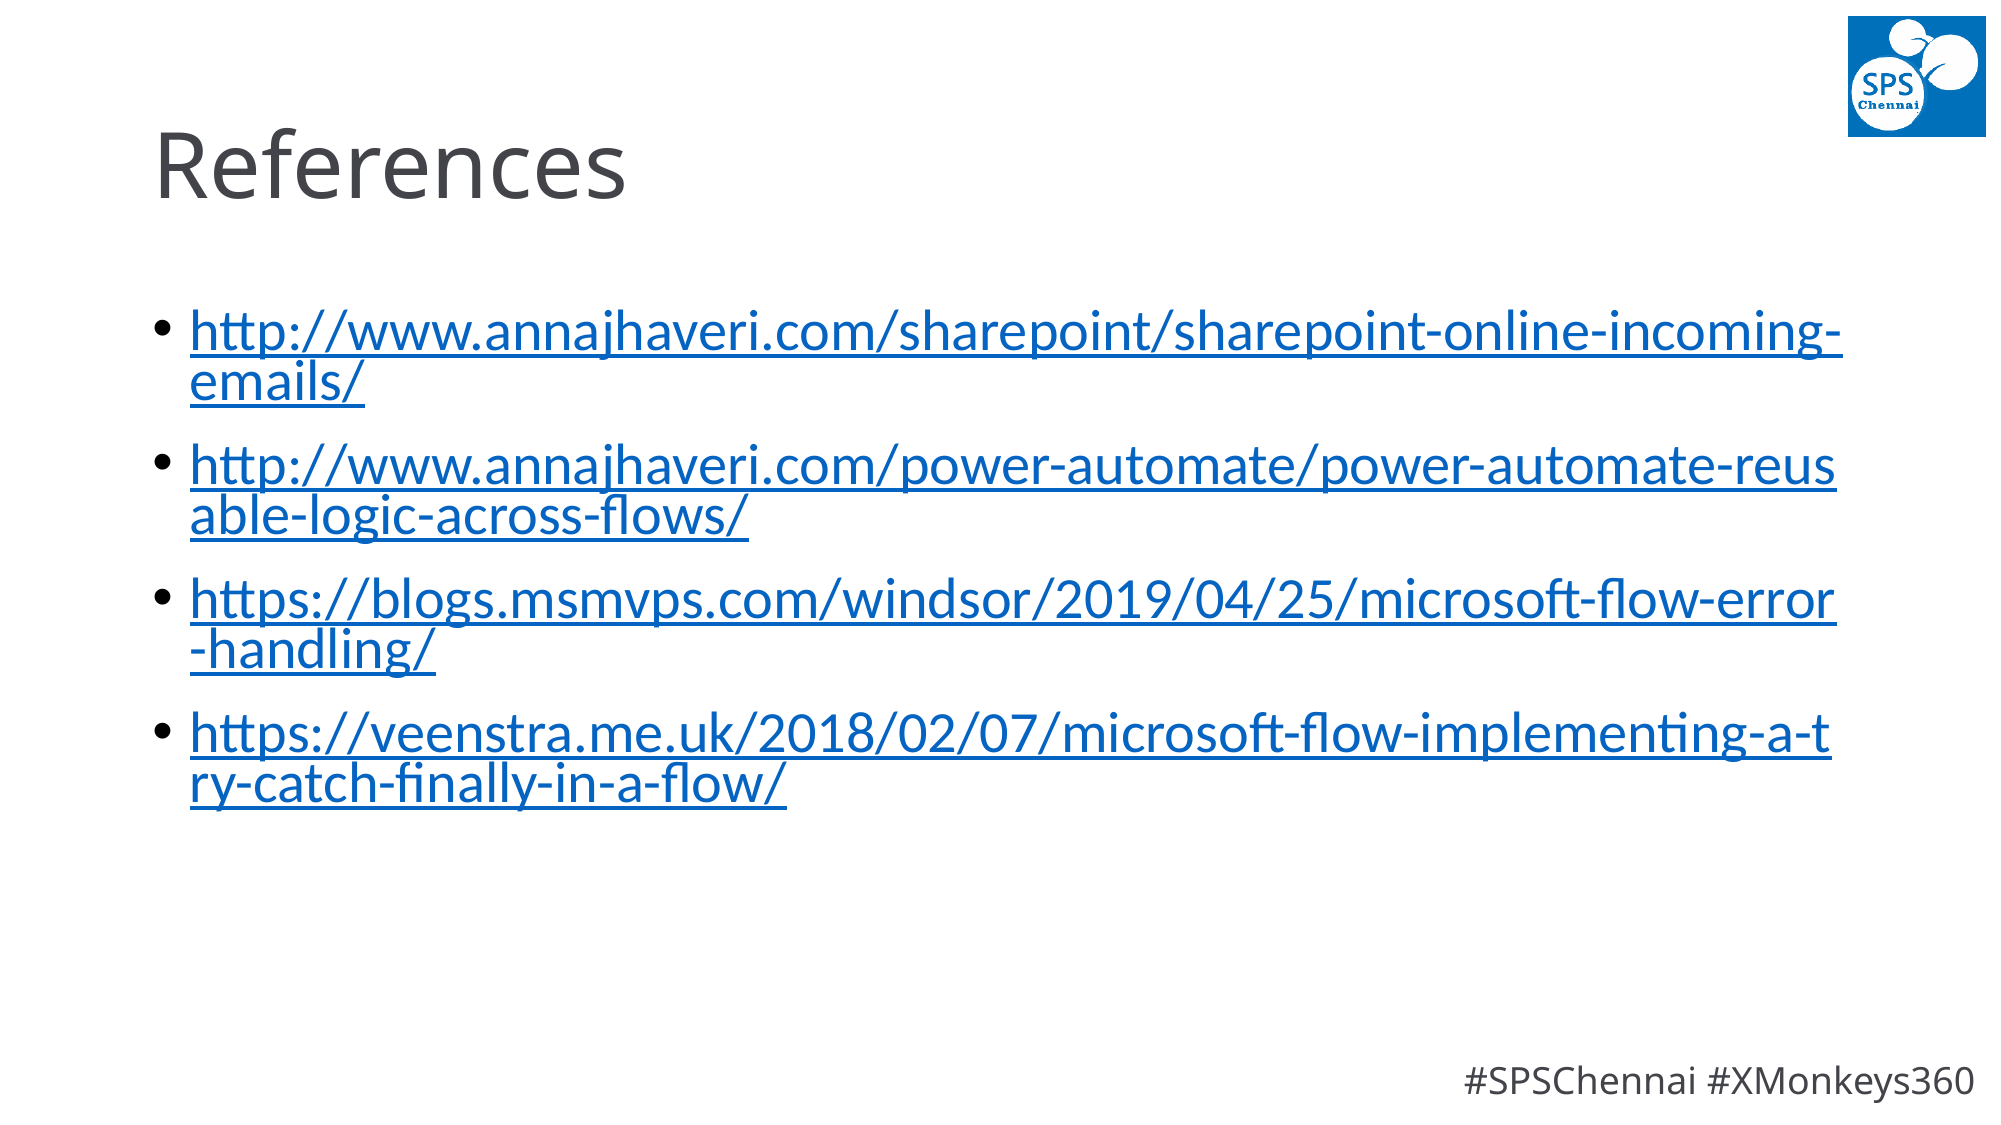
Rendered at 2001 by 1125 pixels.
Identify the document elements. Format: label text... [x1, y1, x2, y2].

list http://www.annajhaveri.com/sharepoint/sharepoint-online-incoming-emails/ http://www.annajhaveri.com/power-automate/power-automate-reusable-logic-across-flows/ https://blogs.msmvps.com/windsor/2019/04/25/microsoft-flow-error-handling/ https://veenstra.me.uk/2018/02/07/microsoft-flow-implementing-a-try-catch-finally-in-a-flow/ [137, 292, 1863, 1007]
title References [137, 59, 1863, 278]
picture [1848, 16, 1986, 137]
